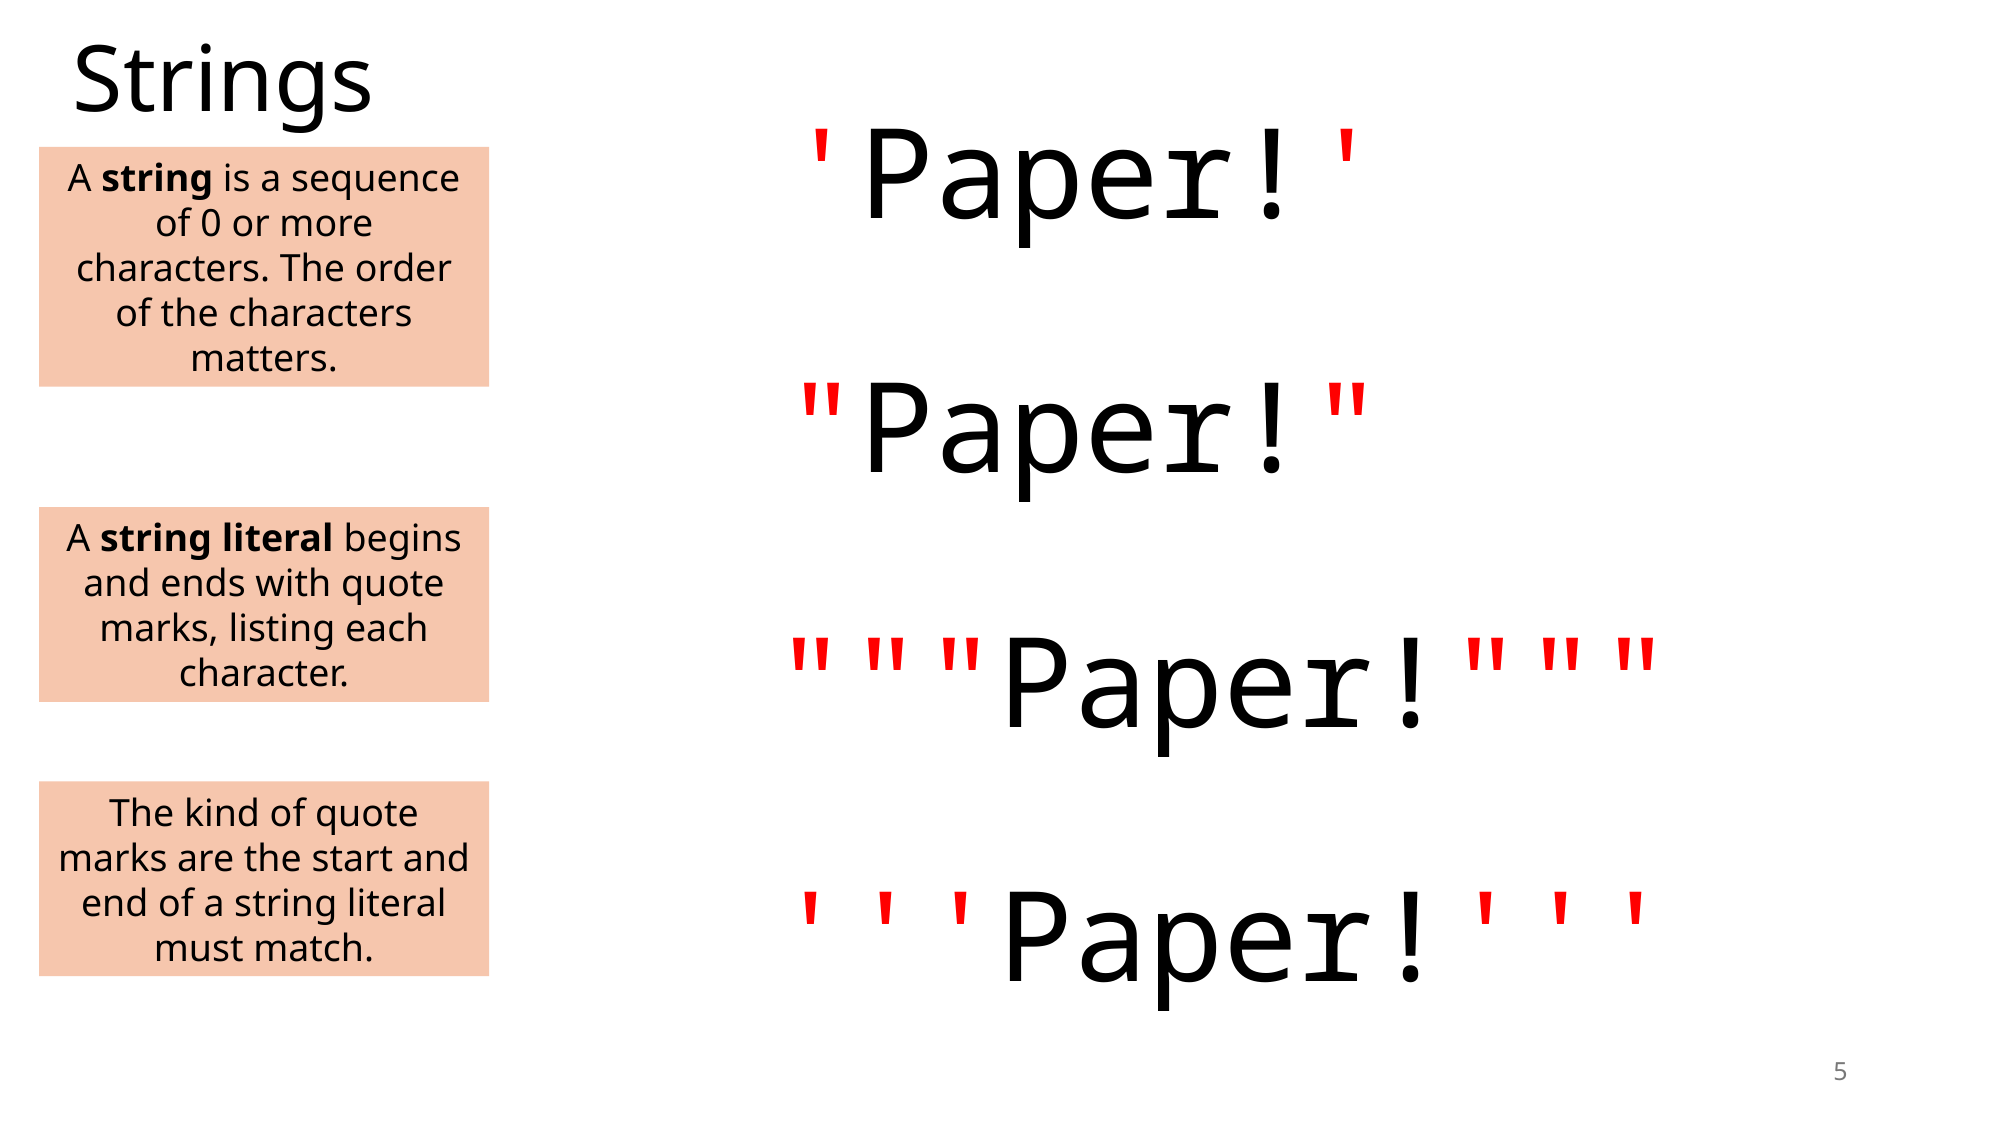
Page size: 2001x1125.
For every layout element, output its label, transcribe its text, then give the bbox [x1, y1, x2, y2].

text_box 'Paper!' [769, 85, 1400, 251]
text_box "Paper!" [769, 340, 1400, 506]
text_box """Paper!""" [758, 594, 1689, 760]
text_box A string is a sequence of 0 or more characters. The order of the characters matters. [39, 146, 490, 387]
text_box The kind of quote marks are the start and end of a string literal must match. [39, 781, 490, 977]
text_box A string literal begins and ends with quote marks, listing each character. [39, 507, 490, 702]
text_box '''Paper!''' [758, 849, 1689, 1015]
slide_number 5 [1412, 1042, 1863, 1103]
title Strings [57, 0, 600, 191]
